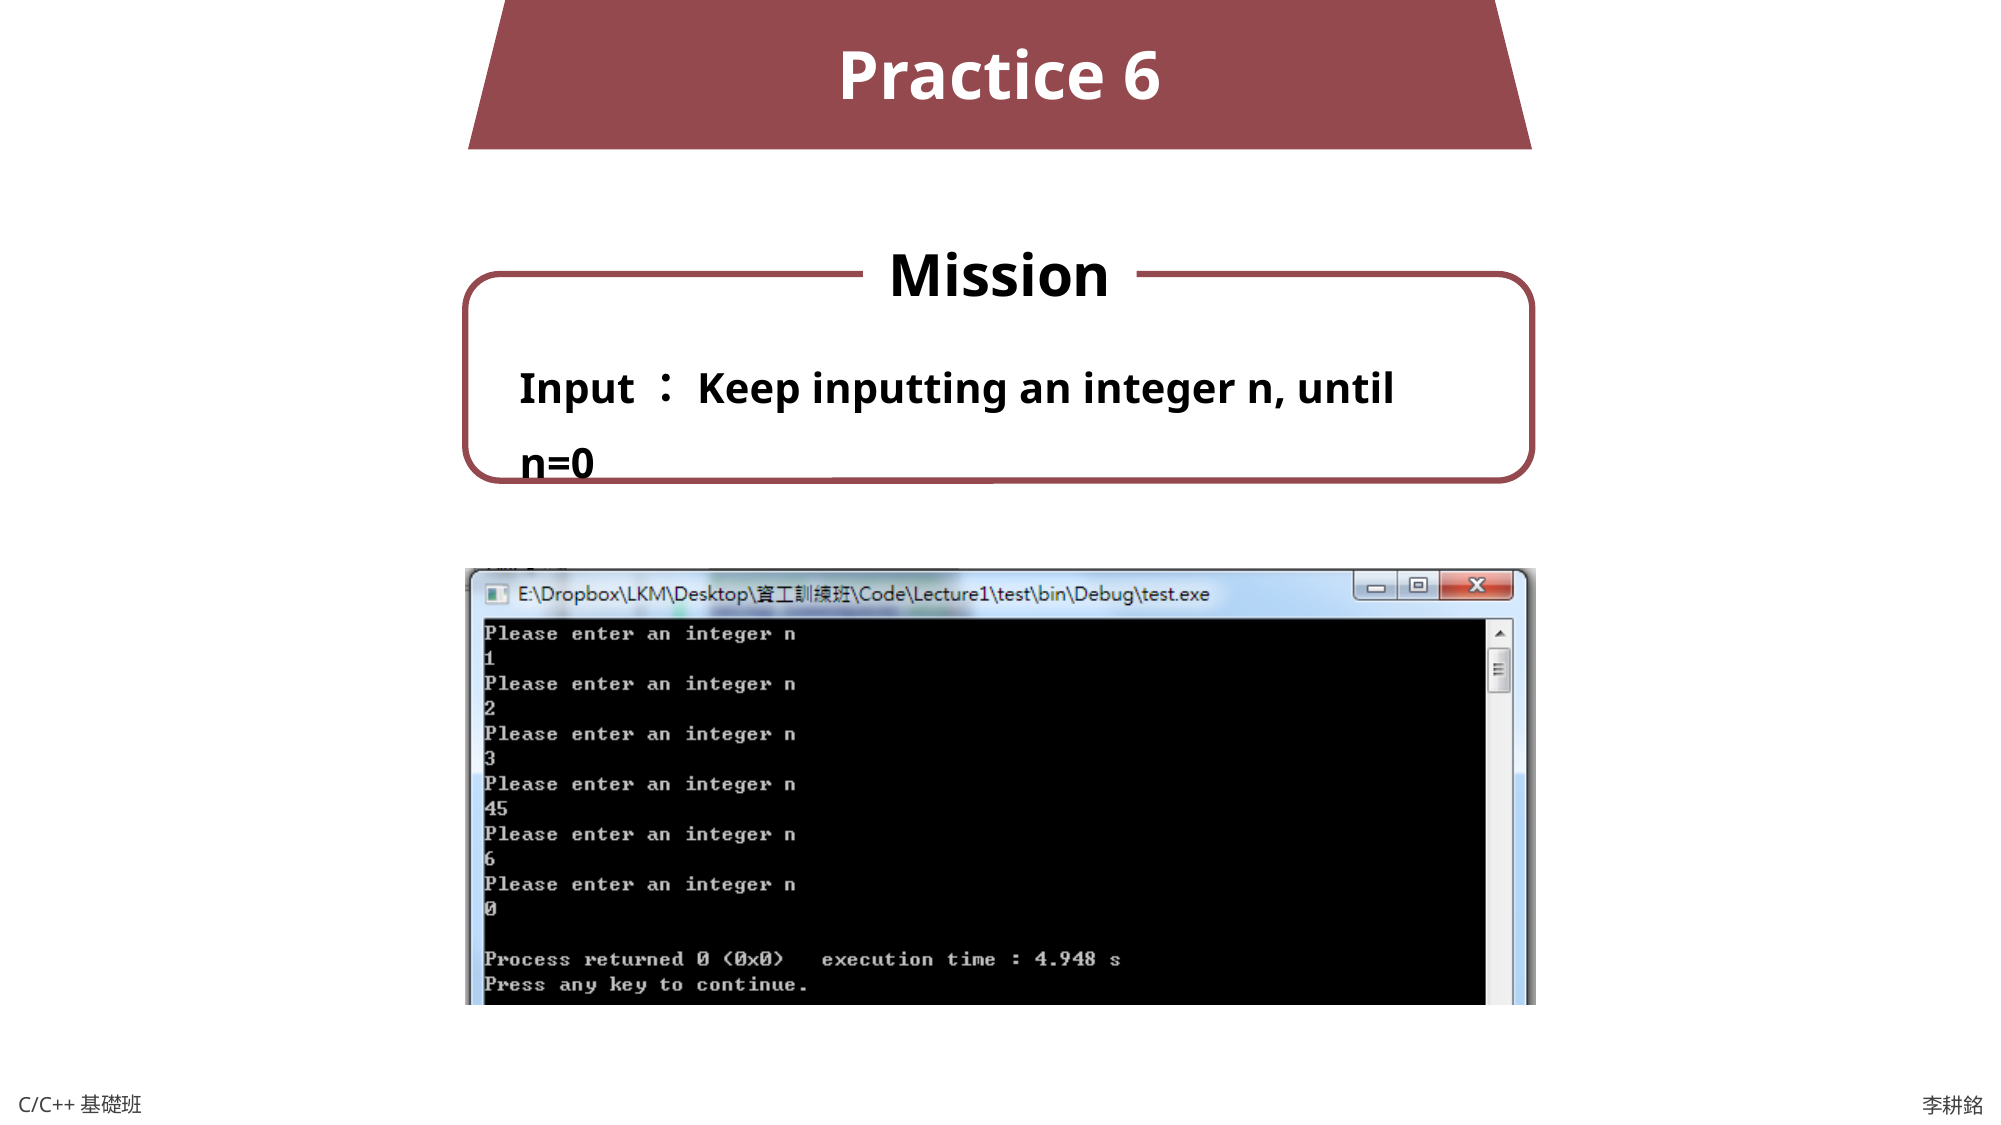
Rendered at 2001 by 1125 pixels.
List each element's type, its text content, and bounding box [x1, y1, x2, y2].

text_box Practice 6 [823, 25, 1177, 120]
text_box C/C++基礎班 [3, 1084, 158, 1125]
picture [465, 568, 1536, 1005]
text_box Mission [863, 231, 1137, 316]
text_box 李耕銘 [1907, 1084, 2000, 1125]
text_box [466, 0, 1534, 151]
text_box [464, 272, 1534, 482]
text_box Input：Keep inputting an integer n, until n=0 [504, 329, 1496, 495]
